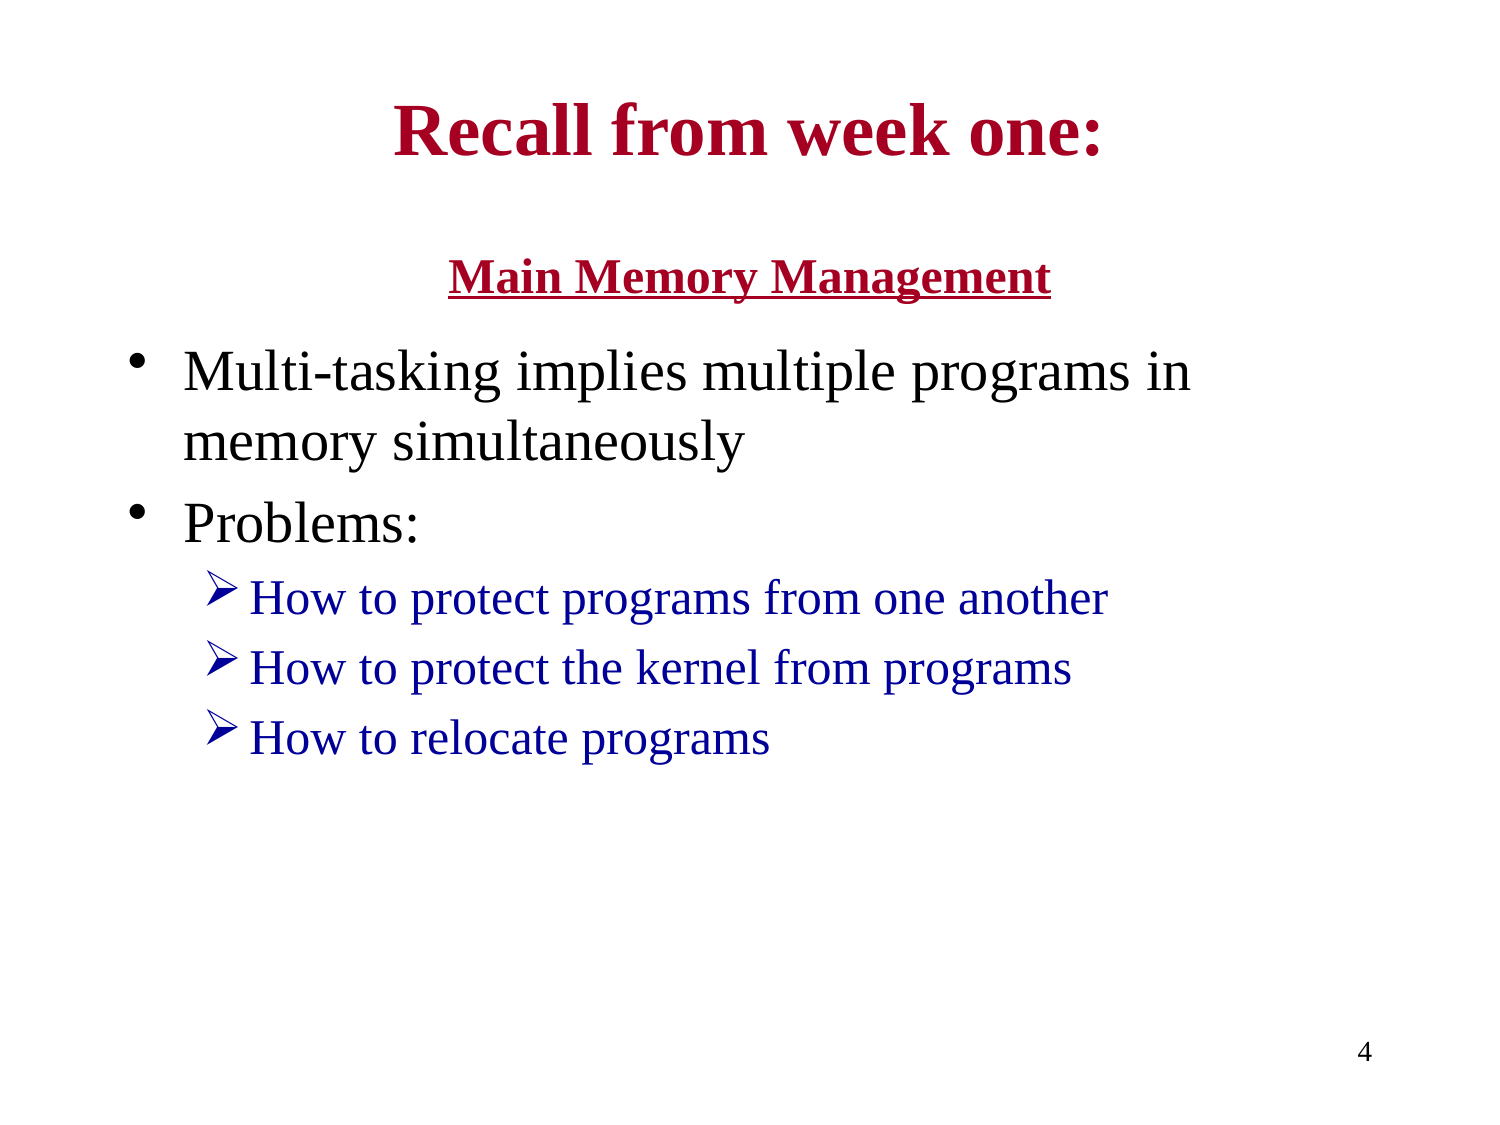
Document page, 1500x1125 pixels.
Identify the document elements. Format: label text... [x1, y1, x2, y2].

text_box Recall from week one: [112, 71, 1388, 179]
title Main Memory Management [112, 219, 1388, 324]
slide_number 4 [1074, 1025, 1388, 1100]
list Multi-tasking implies multiple programs in memory simultaneously Problems: How to protect programs from one another How to protect the kernel from programs How to relocate programs [112, 324, 1388, 1000]
